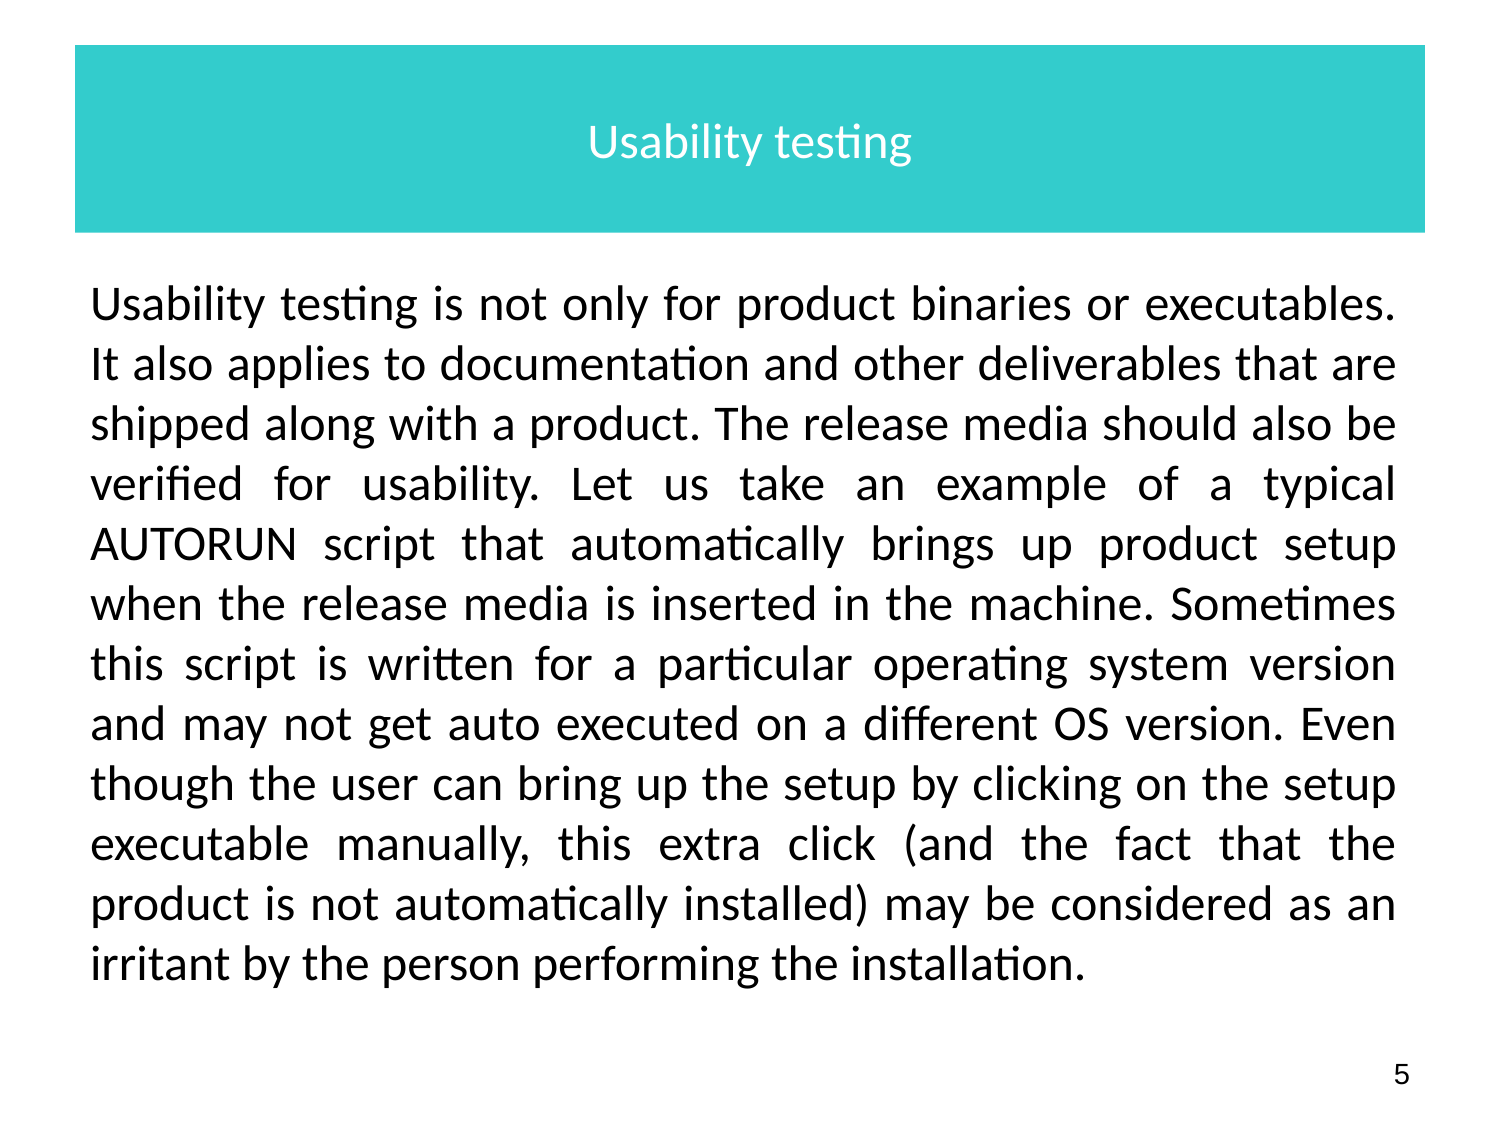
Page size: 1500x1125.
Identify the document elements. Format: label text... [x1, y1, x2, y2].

slide_number ‹#› [1074, 1042, 1425, 1103]
title Usability testing [75, 45, 1425, 233]
list Usability testing is not only for product binaries or executables. It also applies to documentation and other deliverables that are shipped along with a product. The release media should also be verified for usability. Let us take an example of a typical AUTORUN script that automatically brings up product setup when the release media is inserted in the machine. Sometimes this script is written for a particular operating system version and may not get auto executed on a different OS version. Even though the user can bring up the setup by clicking on the setup executable manually, this extra click (and the fact that the product is not automatically installed) may be considered as an irritant by the person performing the installation. [75, 262, 1413, 1125]
